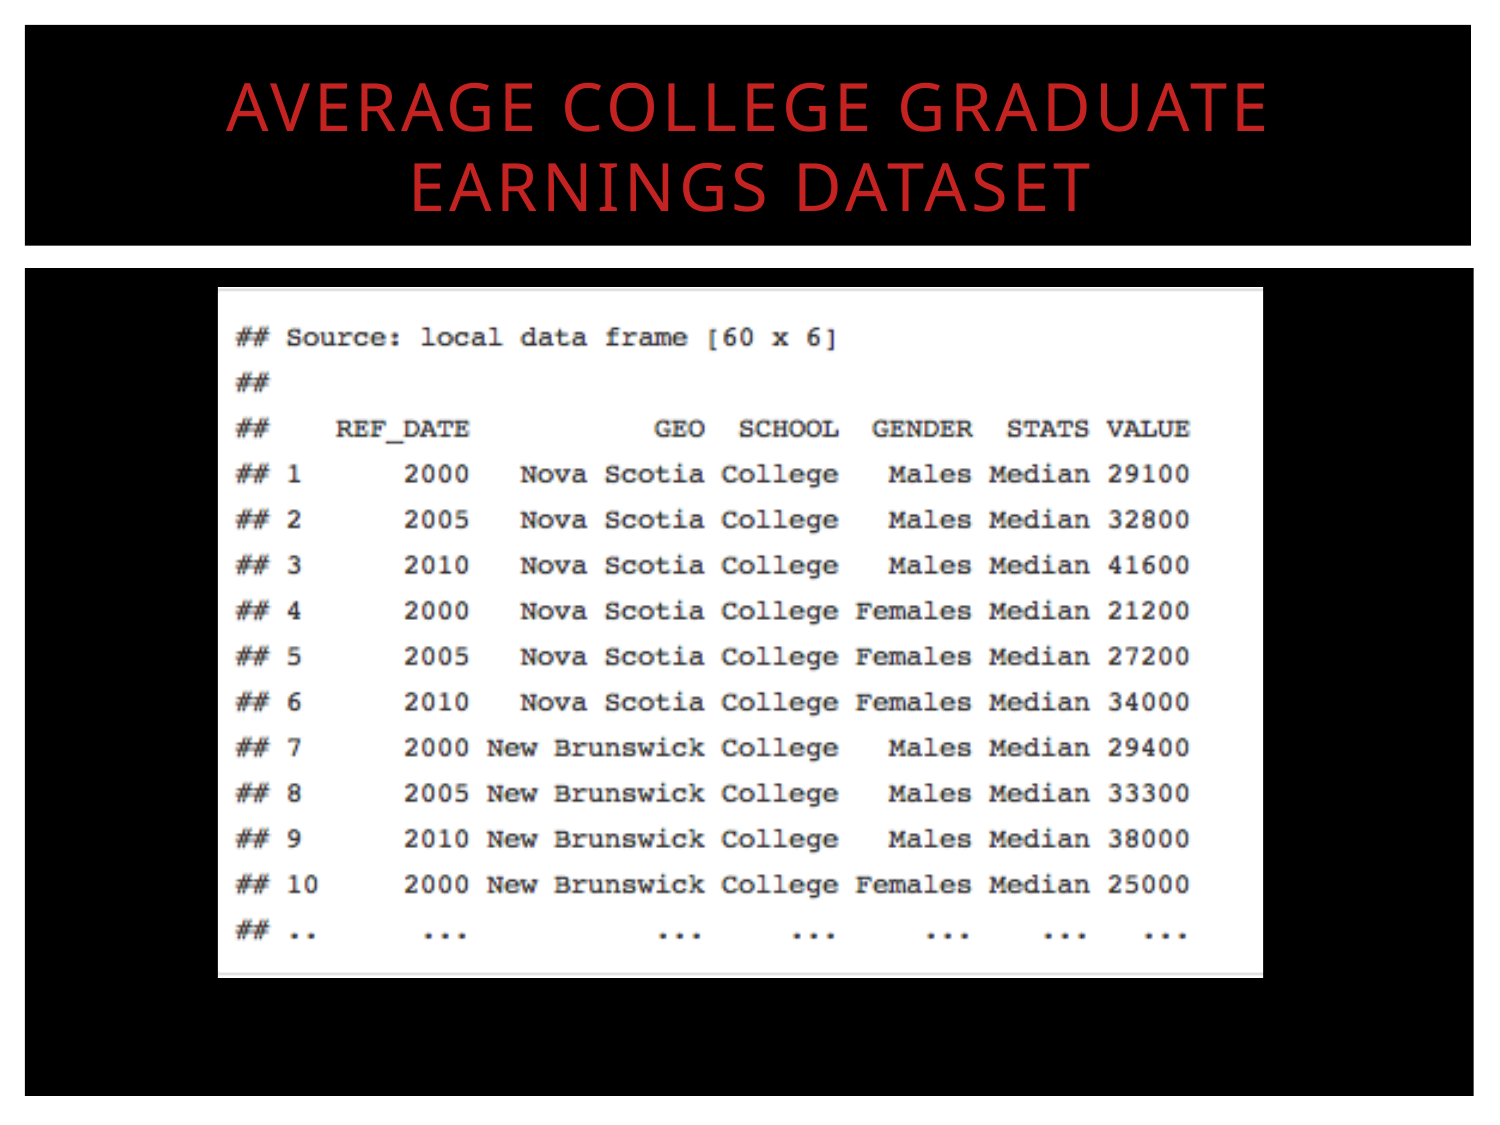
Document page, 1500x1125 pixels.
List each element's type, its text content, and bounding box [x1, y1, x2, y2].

picture [217, 287, 1264, 978]
title Average college graduate earnings dataset [62, 58, 1438, 232]
